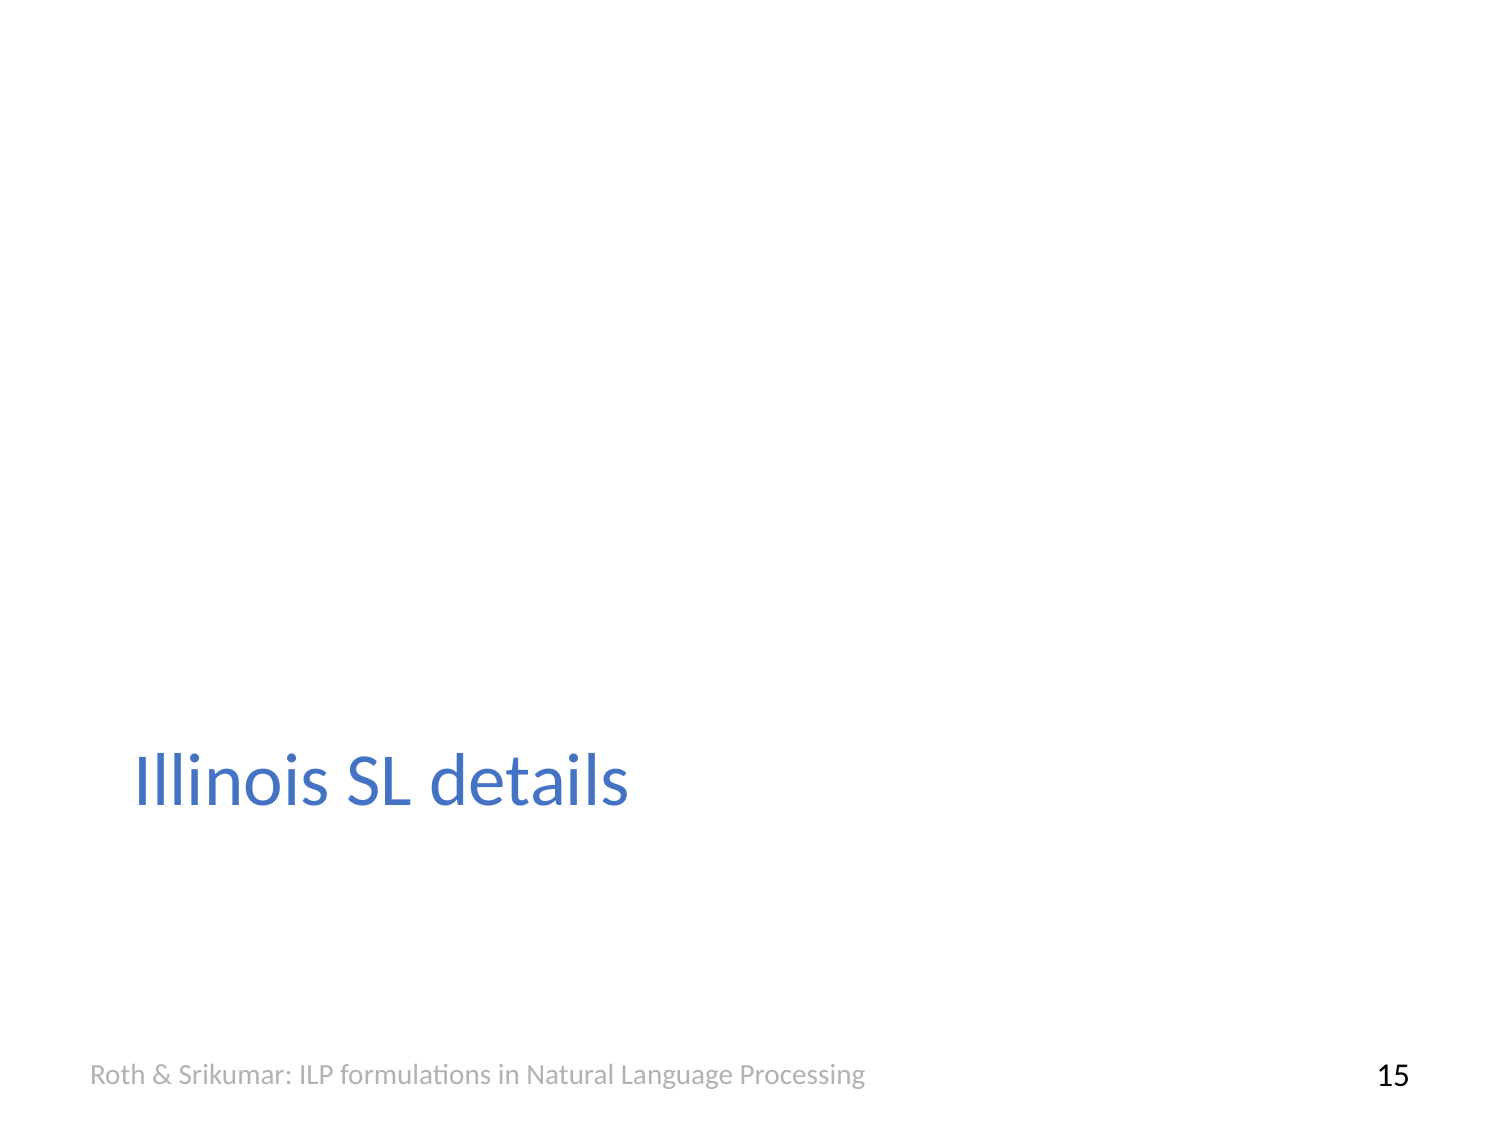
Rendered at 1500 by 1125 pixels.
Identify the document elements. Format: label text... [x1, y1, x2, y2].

slide_number 14 [1074, 1042, 1425, 1103]
footer Roth & Srikumar: ILP formulations in Natural Language Processing [75, 1042, 988, 1103]
title Illinois SL details [118, 722, 1394, 947]
